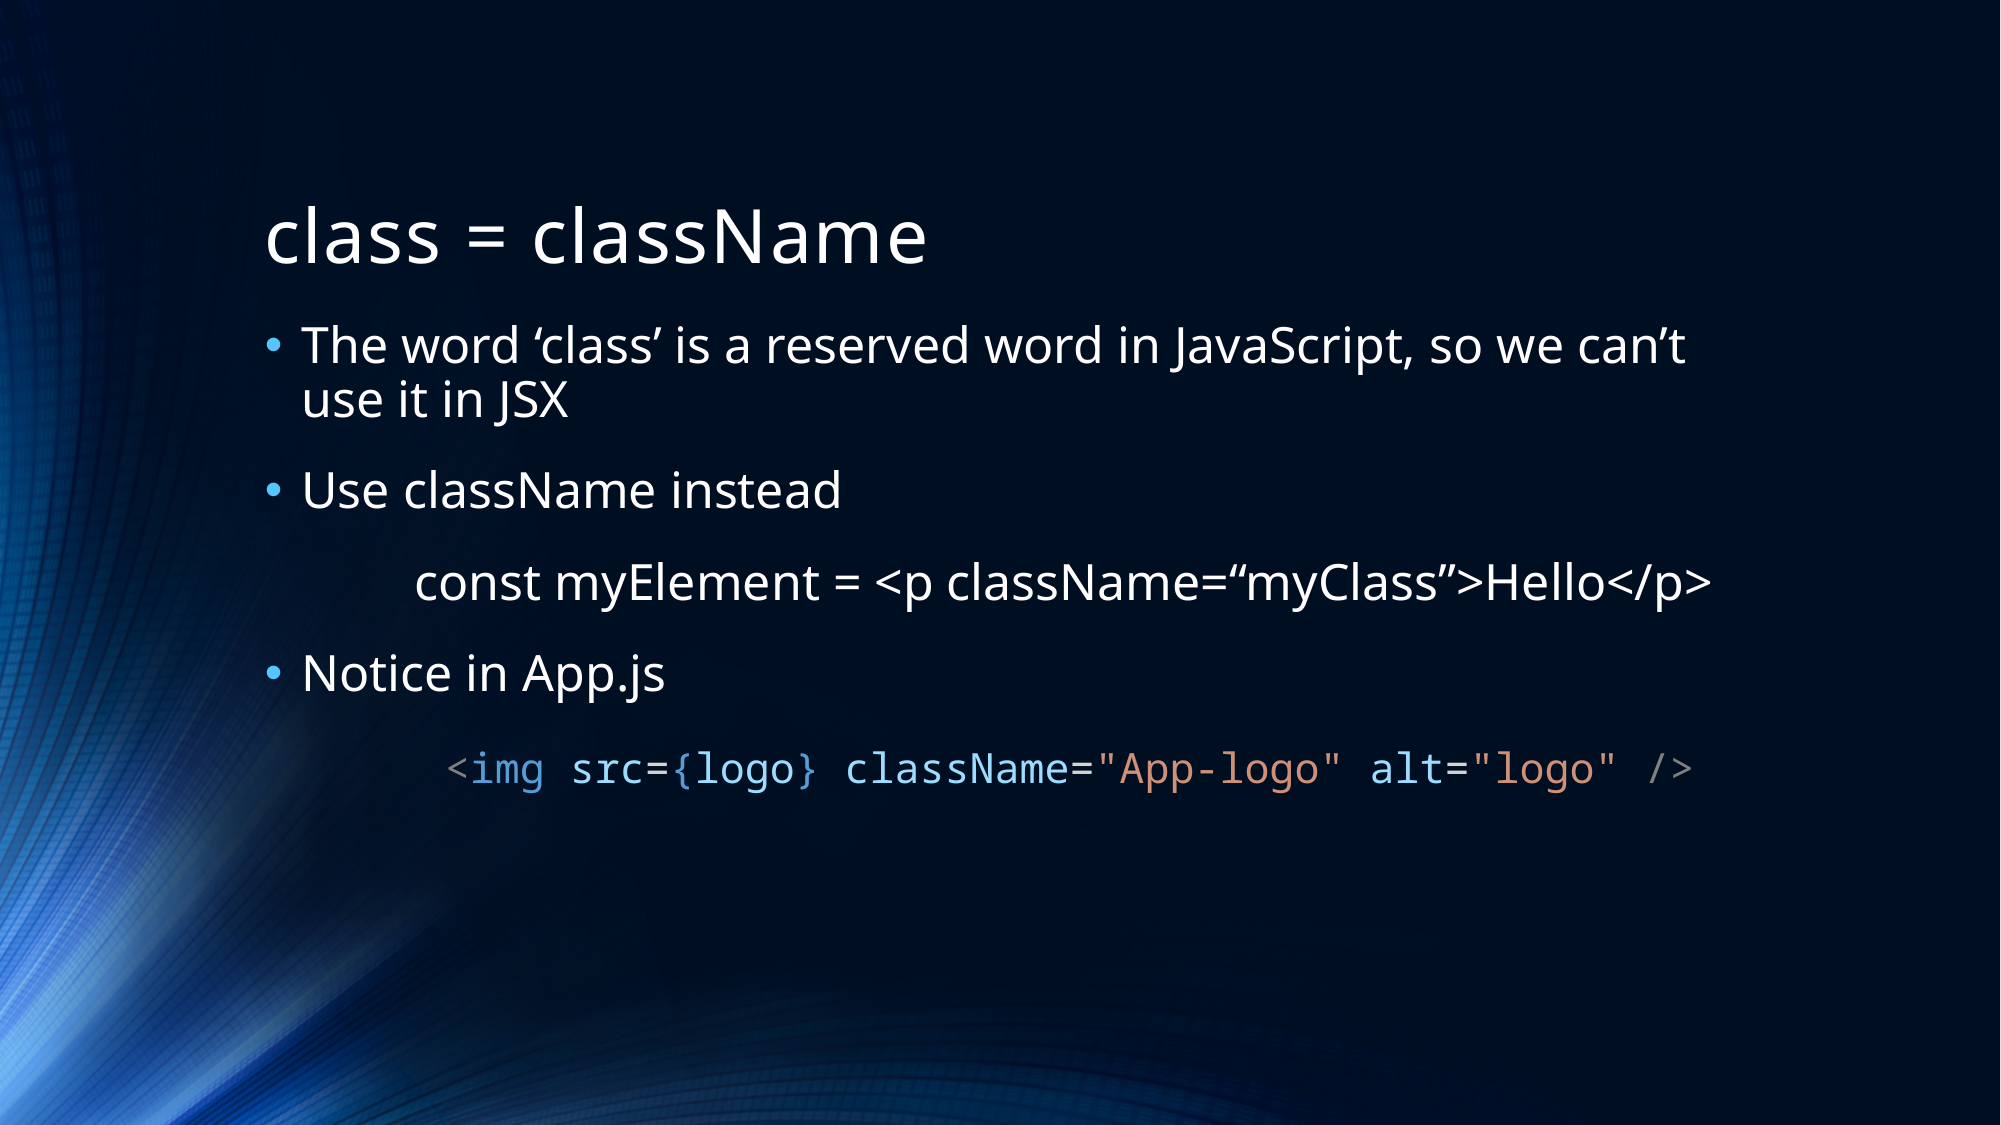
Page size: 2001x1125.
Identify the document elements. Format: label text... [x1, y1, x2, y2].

picture [0, 0, 2001, 1125]
title class = className [249, 62, 1751, 288]
list The word ‘class’ is a reserved word in JavaScript, so we can’t use it in JSX Use className instead const myElement = <p className=“myClass”>Hello</p> Notice in App.js <img src={logo} className="App-logo" alt="logo" /> [249, 312, 1749, 988]
